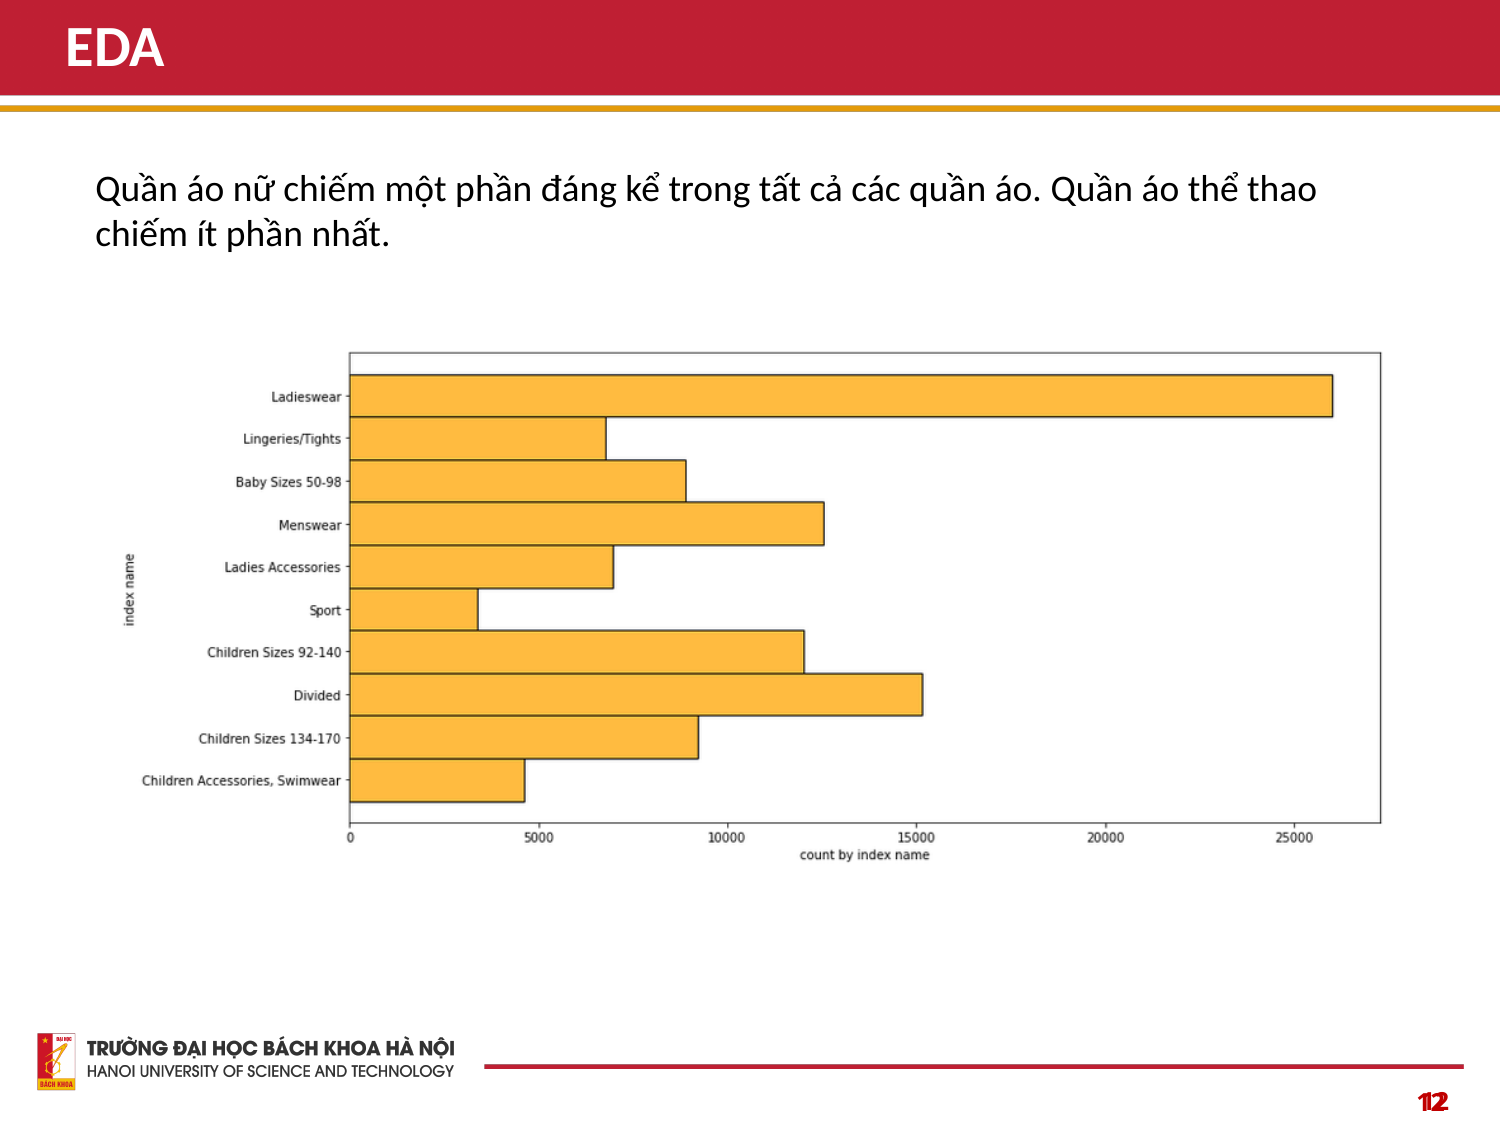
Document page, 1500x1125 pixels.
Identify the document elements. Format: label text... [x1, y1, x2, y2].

text_box 12 [1122, 1079, 1460, 1125]
slide_number 12 [1126, 1078, 1464, 1125]
picture [0, 0, 1500, 1125]
text_box Quần áo nữ chiếm một phần đáng kể trong tất cả các quần áo. Quần áo thể thao chiếm ít phần nhất. [80, 156, 1379, 262]
text_box EDA [50, 0, 701, 86]
